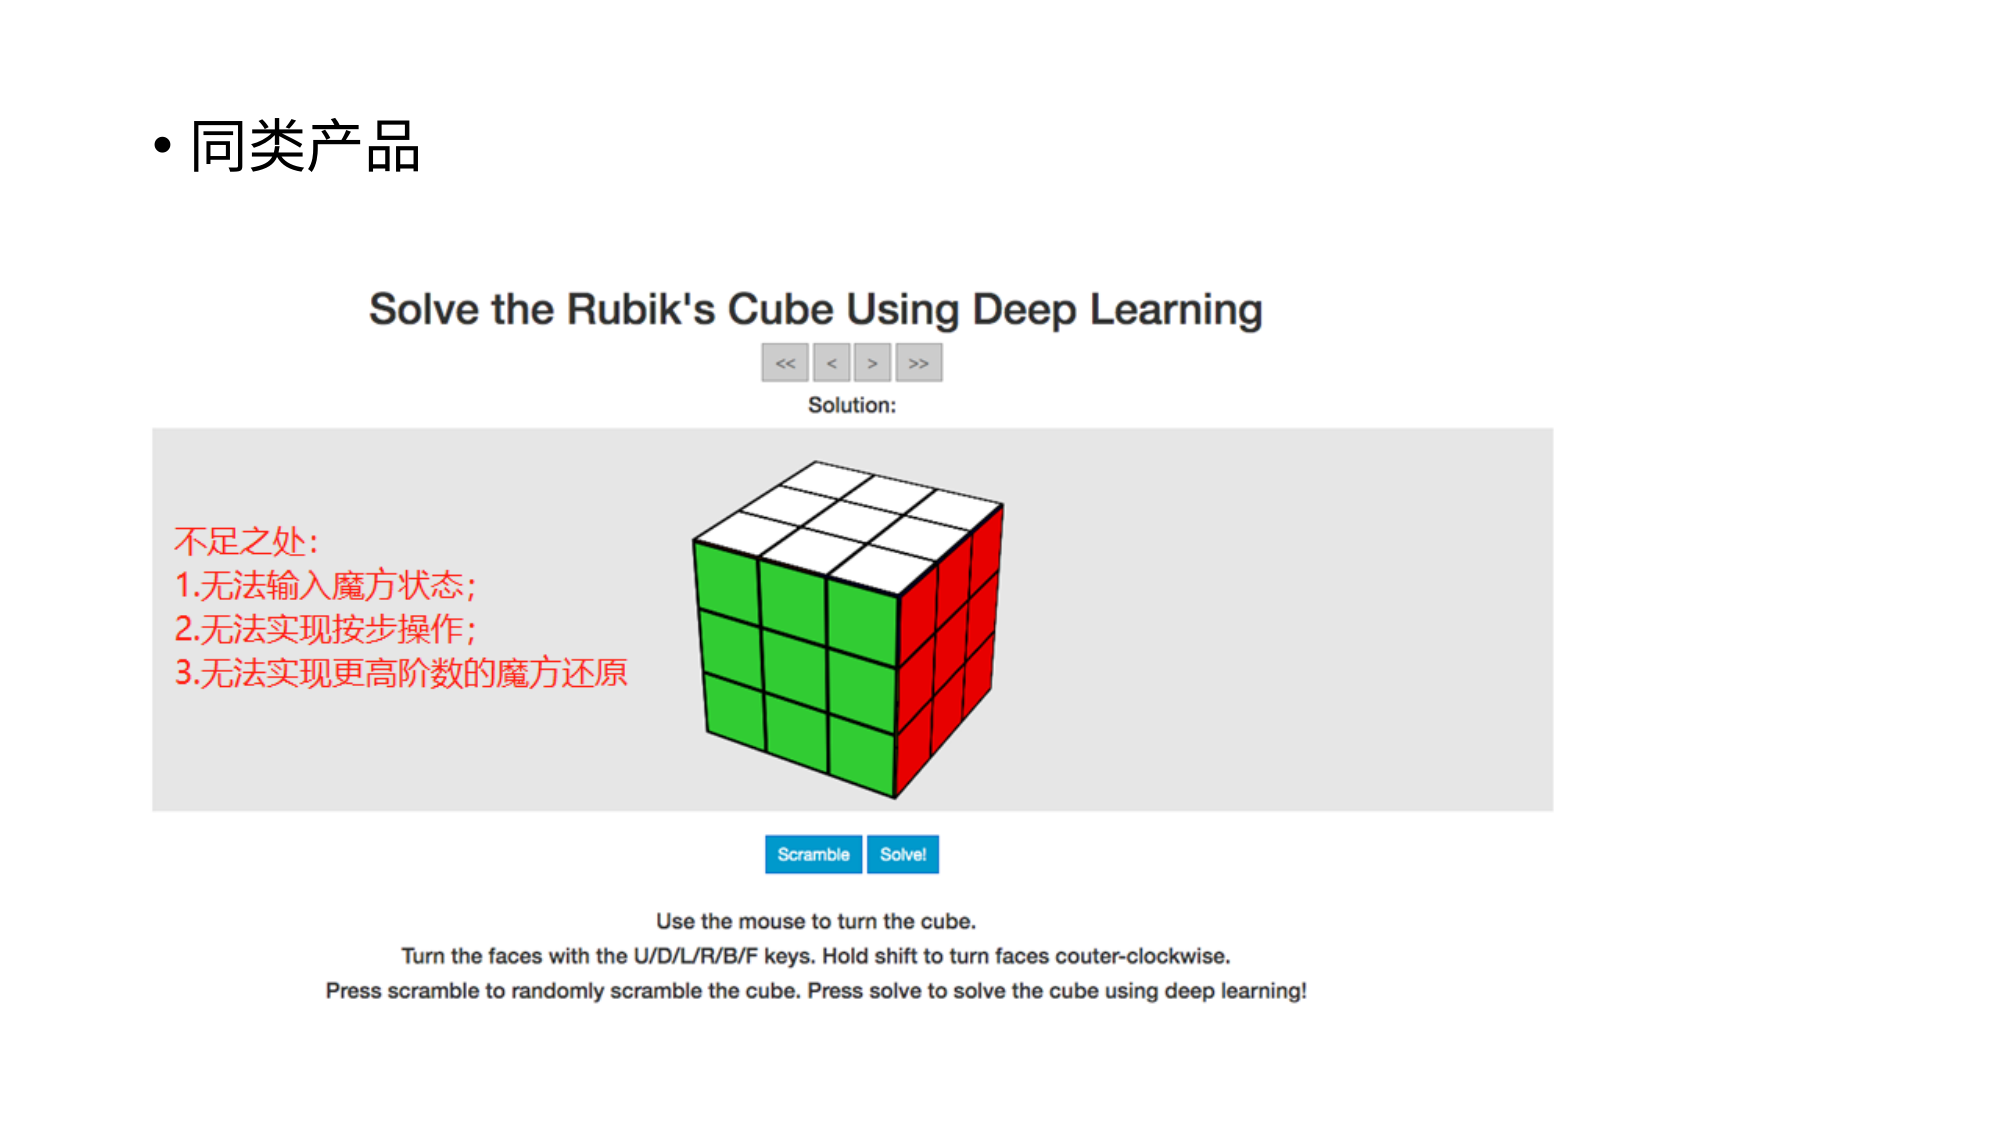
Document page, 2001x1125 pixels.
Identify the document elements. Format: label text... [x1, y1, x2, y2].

list 同类产品 [137, 109, 1863, 982]
picture [137, 262, 1568, 1038]
